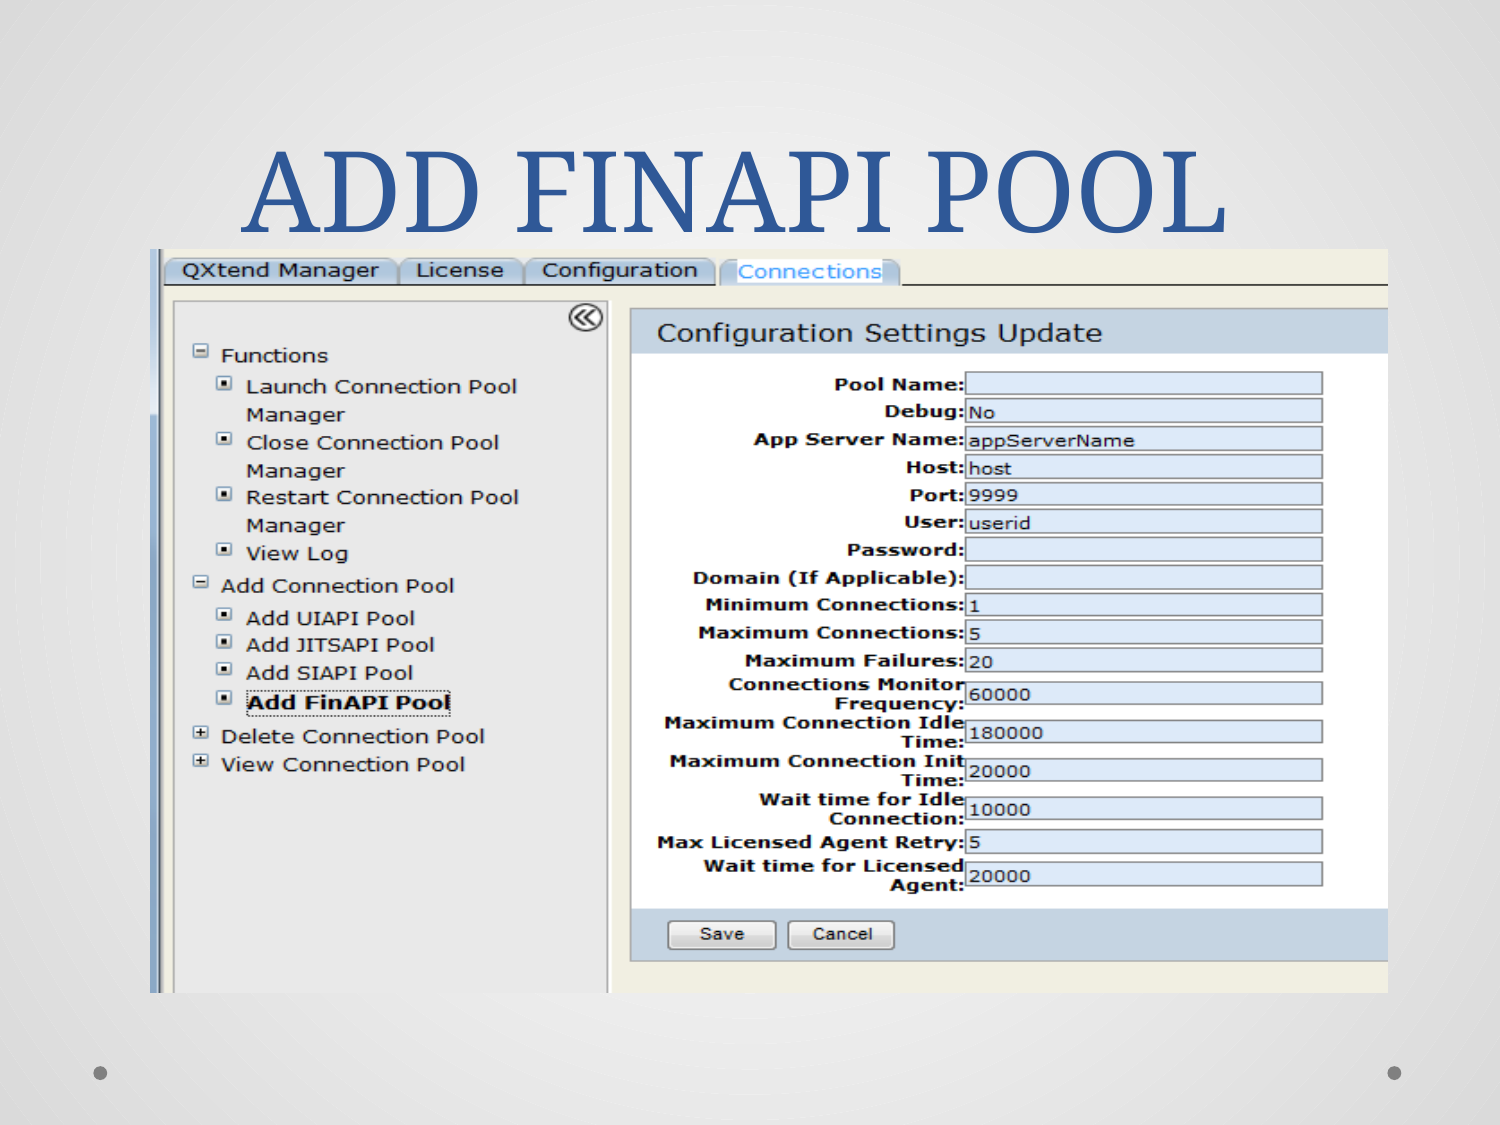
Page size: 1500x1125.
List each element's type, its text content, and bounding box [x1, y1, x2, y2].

title add finapi pool [75, 0, 1425, 263]
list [149, 249, 1388, 993]
